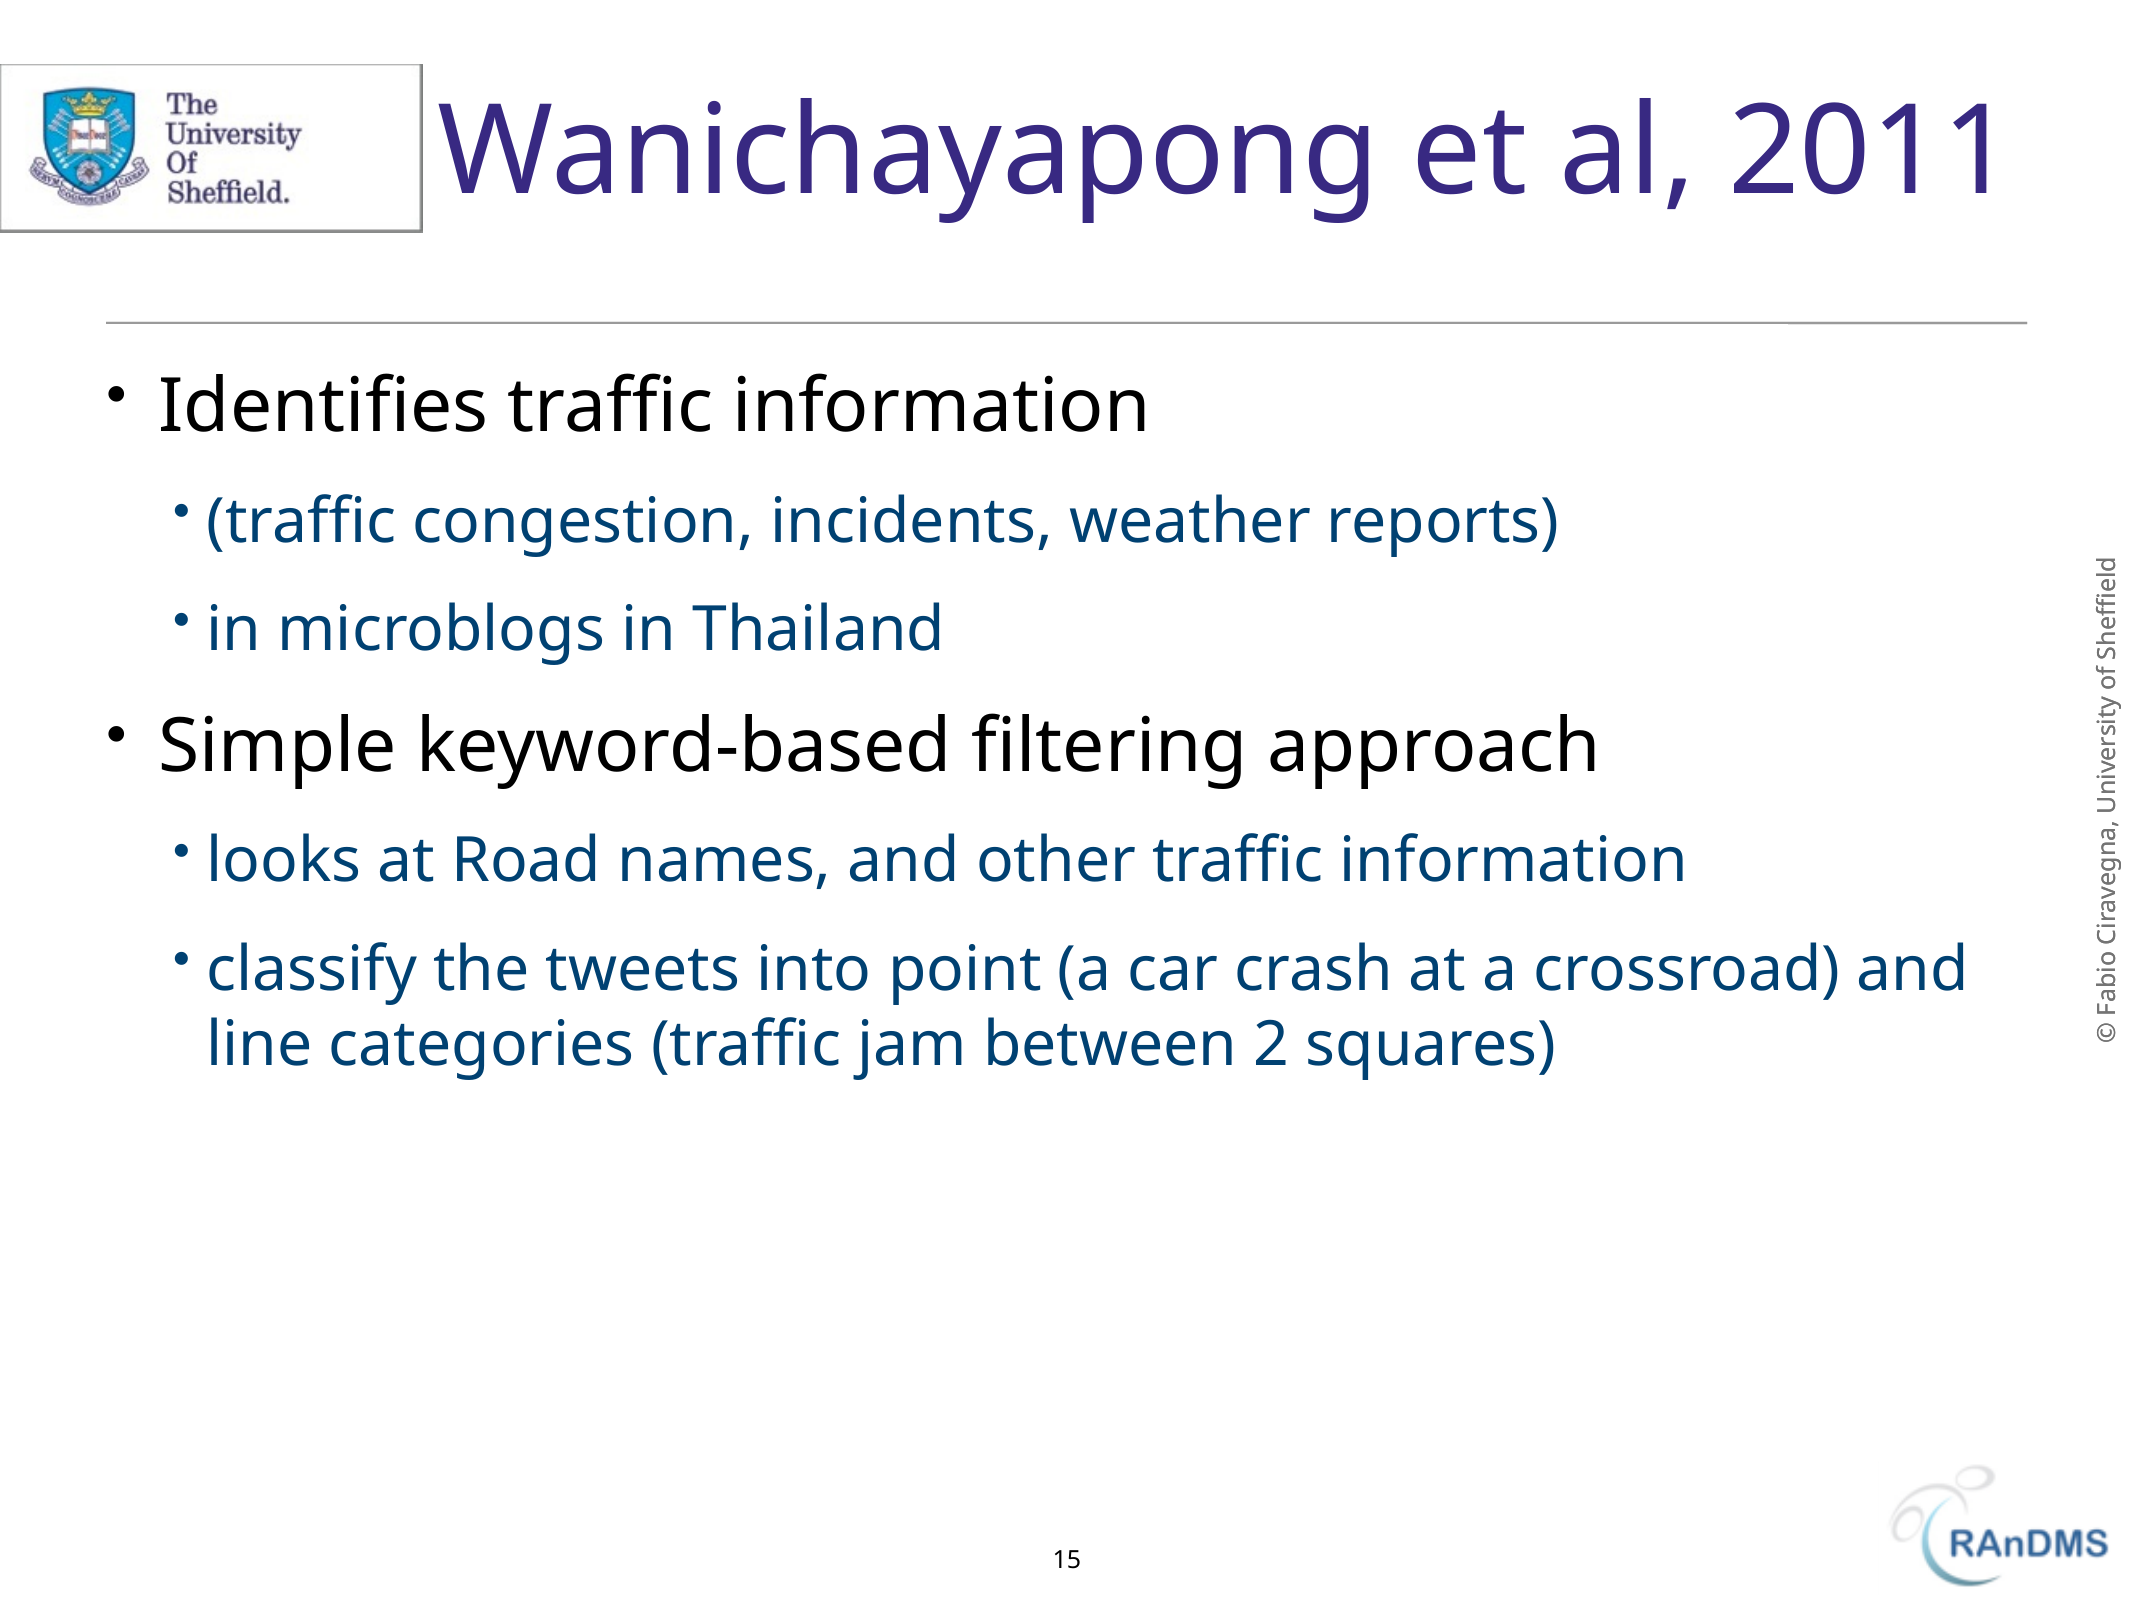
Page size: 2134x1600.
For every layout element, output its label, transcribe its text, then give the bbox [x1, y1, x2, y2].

title Wanichayapong et al, 2011 [430, 53, 2041, 234]
text_box © Fabio Ciravegna, University of Sheffield [2083, 550, 2127, 1050]
list Identifies traffic information (traffic congestion, incidents, weather reports) in microblogs in Thailand Simple keyword-based filtering approach looks at Road names, and other traffic information classify the tweets into point (a car crash at a crossroad) and line categories (traffic jam between 2 squares) [93, 349, 2041, 1538]
slide_number 15 [1044, 1536, 1088, 1580]
picture [1876, 1461, 2124, 1596]
picture [0, 63, 423, 234]
